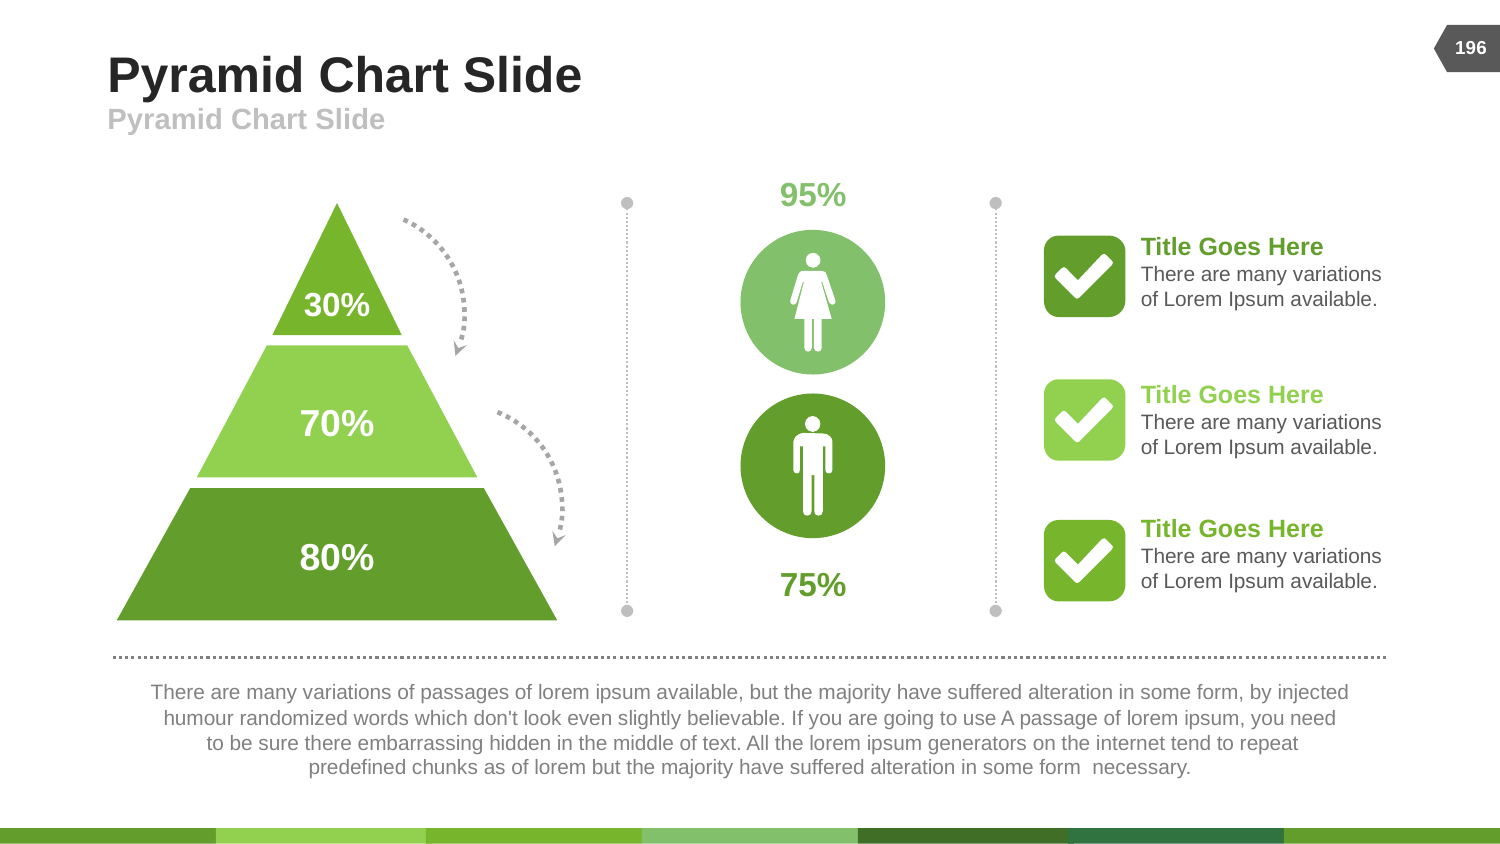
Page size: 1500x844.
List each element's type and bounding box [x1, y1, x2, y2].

text_box [114, 343, 565, 623]
text_box [740, 393, 886, 539]
title [107, 43, 1033, 102]
slide_number [1439, 24, 1500, 70]
text_box [270, 200, 466, 356]
text_box [1043, 505, 1426, 602]
text_box [1043, 371, 1426, 467]
list [107, 101, 783, 135]
text_box [1043, 223, 1426, 319]
text_box [740, 229, 886, 375]
text_box [113, 679, 1387, 780]
text_box [777, 563, 848, 604]
text_box [777, 173, 848, 214]
